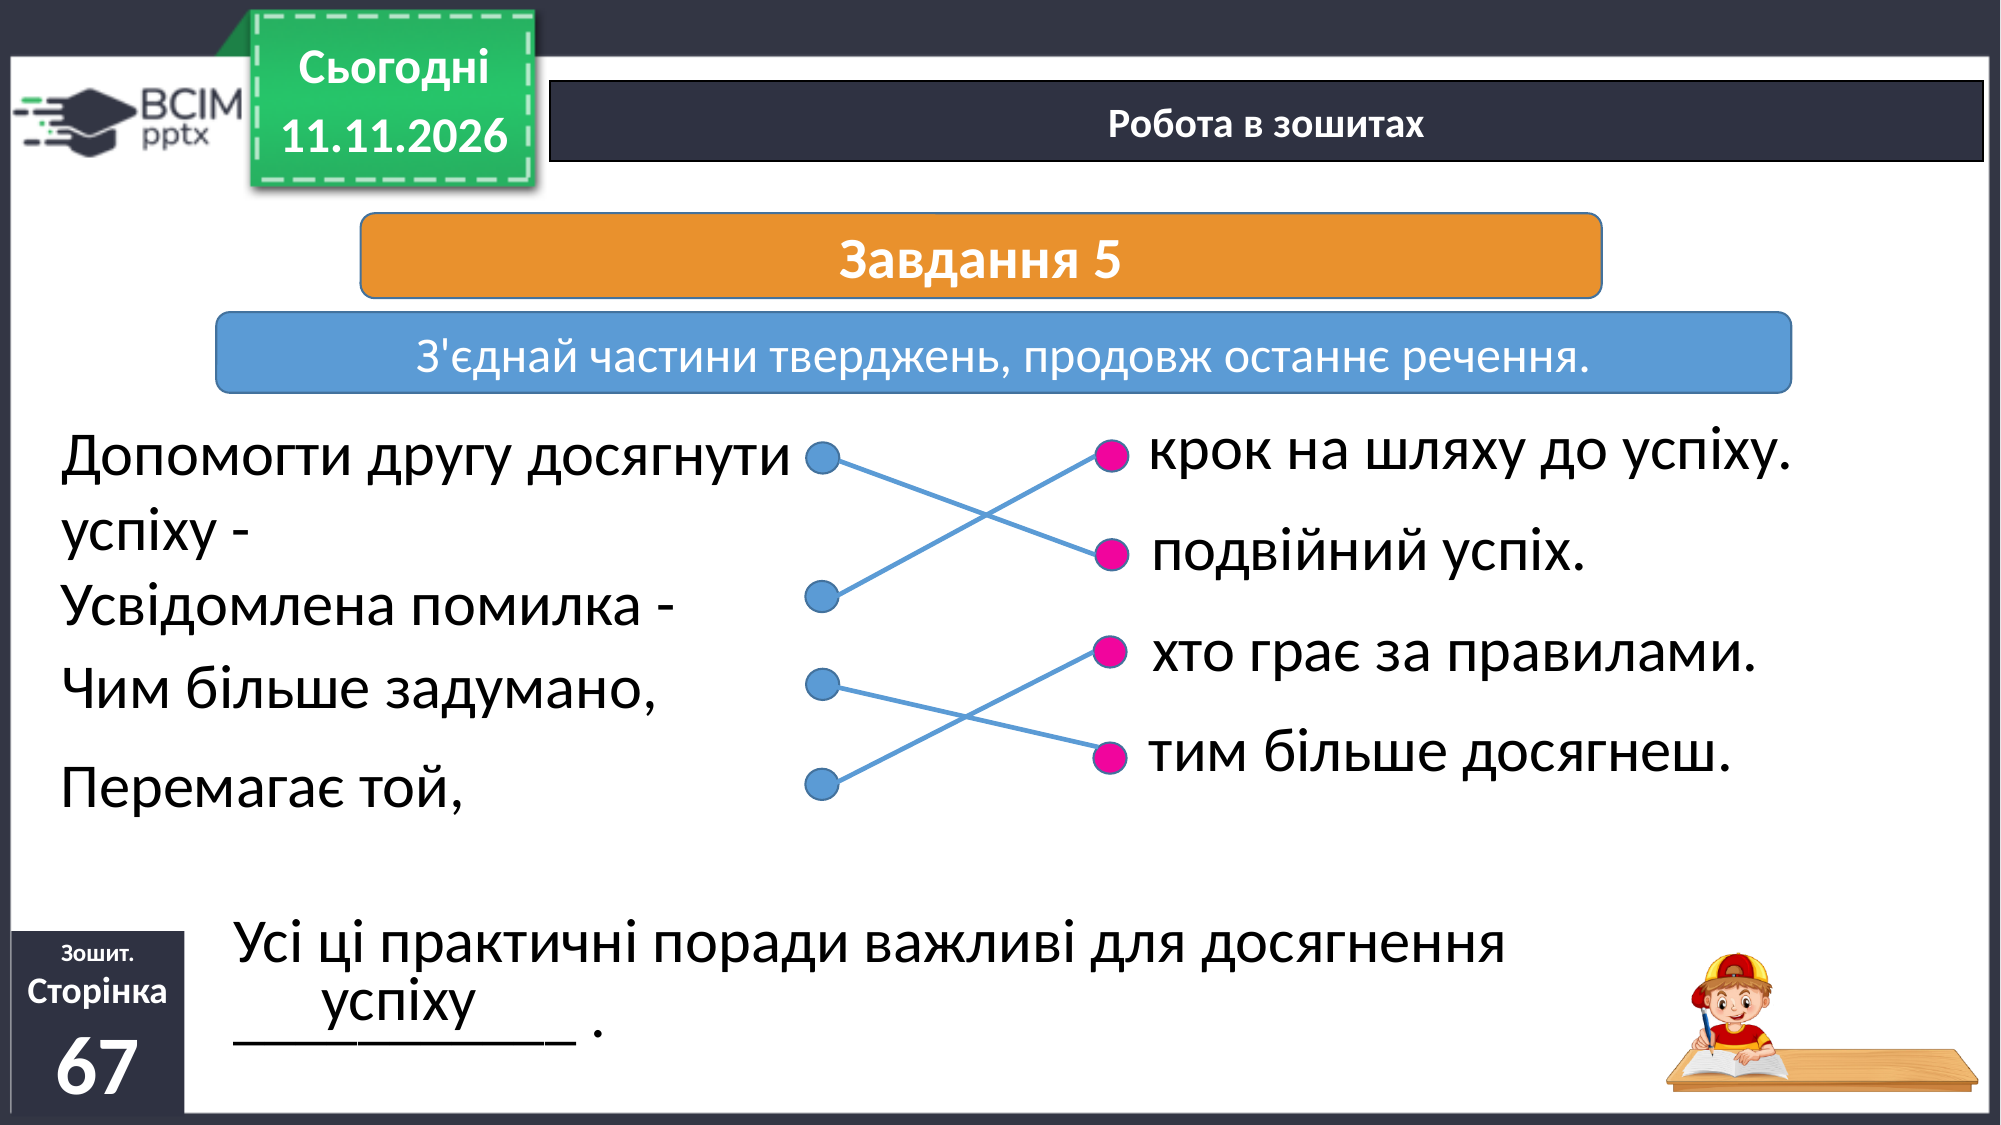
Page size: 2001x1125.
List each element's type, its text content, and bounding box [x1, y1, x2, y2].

text_box Завдання 5 [359, 212, 1603, 300]
picture [0, 0, 2001, 1125]
text_box [805, 667, 835, 702]
text_box Усі ці практичні поради важливі для досягнення ___________ . [218, 892, 1639, 1057]
text_box крок на шляху до успіху. [1134, 399, 1983, 490]
text_box подвійний успіх. [1136, 500, 1986, 591]
text_box [1096, 538, 1130, 572]
text_box успіху [264, 950, 535, 1040]
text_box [835, 455, 1096, 597]
text_box Зошит. Сторінка 67 [10, 930, 185, 1118]
text_box [804, 579, 840, 614]
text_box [835, 651, 1094, 783]
text_box Перемагає той, [46, 737, 1137, 828]
text_box Чим більше задумано, [46, 638, 906, 729]
text_box [804, 767, 840, 802]
text_box [1092, 635, 1128, 669]
text_box хто грає за правилами. [1137, 601, 1987, 691]
text_box [1094, 439, 1130, 473]
text_box Робота в зошитах [549, 80, 1984, 162]
text_box Усвідомлена помилка - [46, 555, 929, 646]
text_box [805, 441, 840, 475]
text_box Сьогодні [284, 26, 535, 101]
text_box 09.05.2022 [263, 101, 524, 164]
text_box З'єднай частини тверджень, продовж останнє речення. [215, 311, 1793, 394]
text_box тим більше досягнеш. [1134, 701, 1983, 792]
text_box [1094, 741, 1128, 775]
text_box Допомогти другу досягнути успіху - [46, 405, 900, 555]
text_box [1094, 686, 1099, 747]
